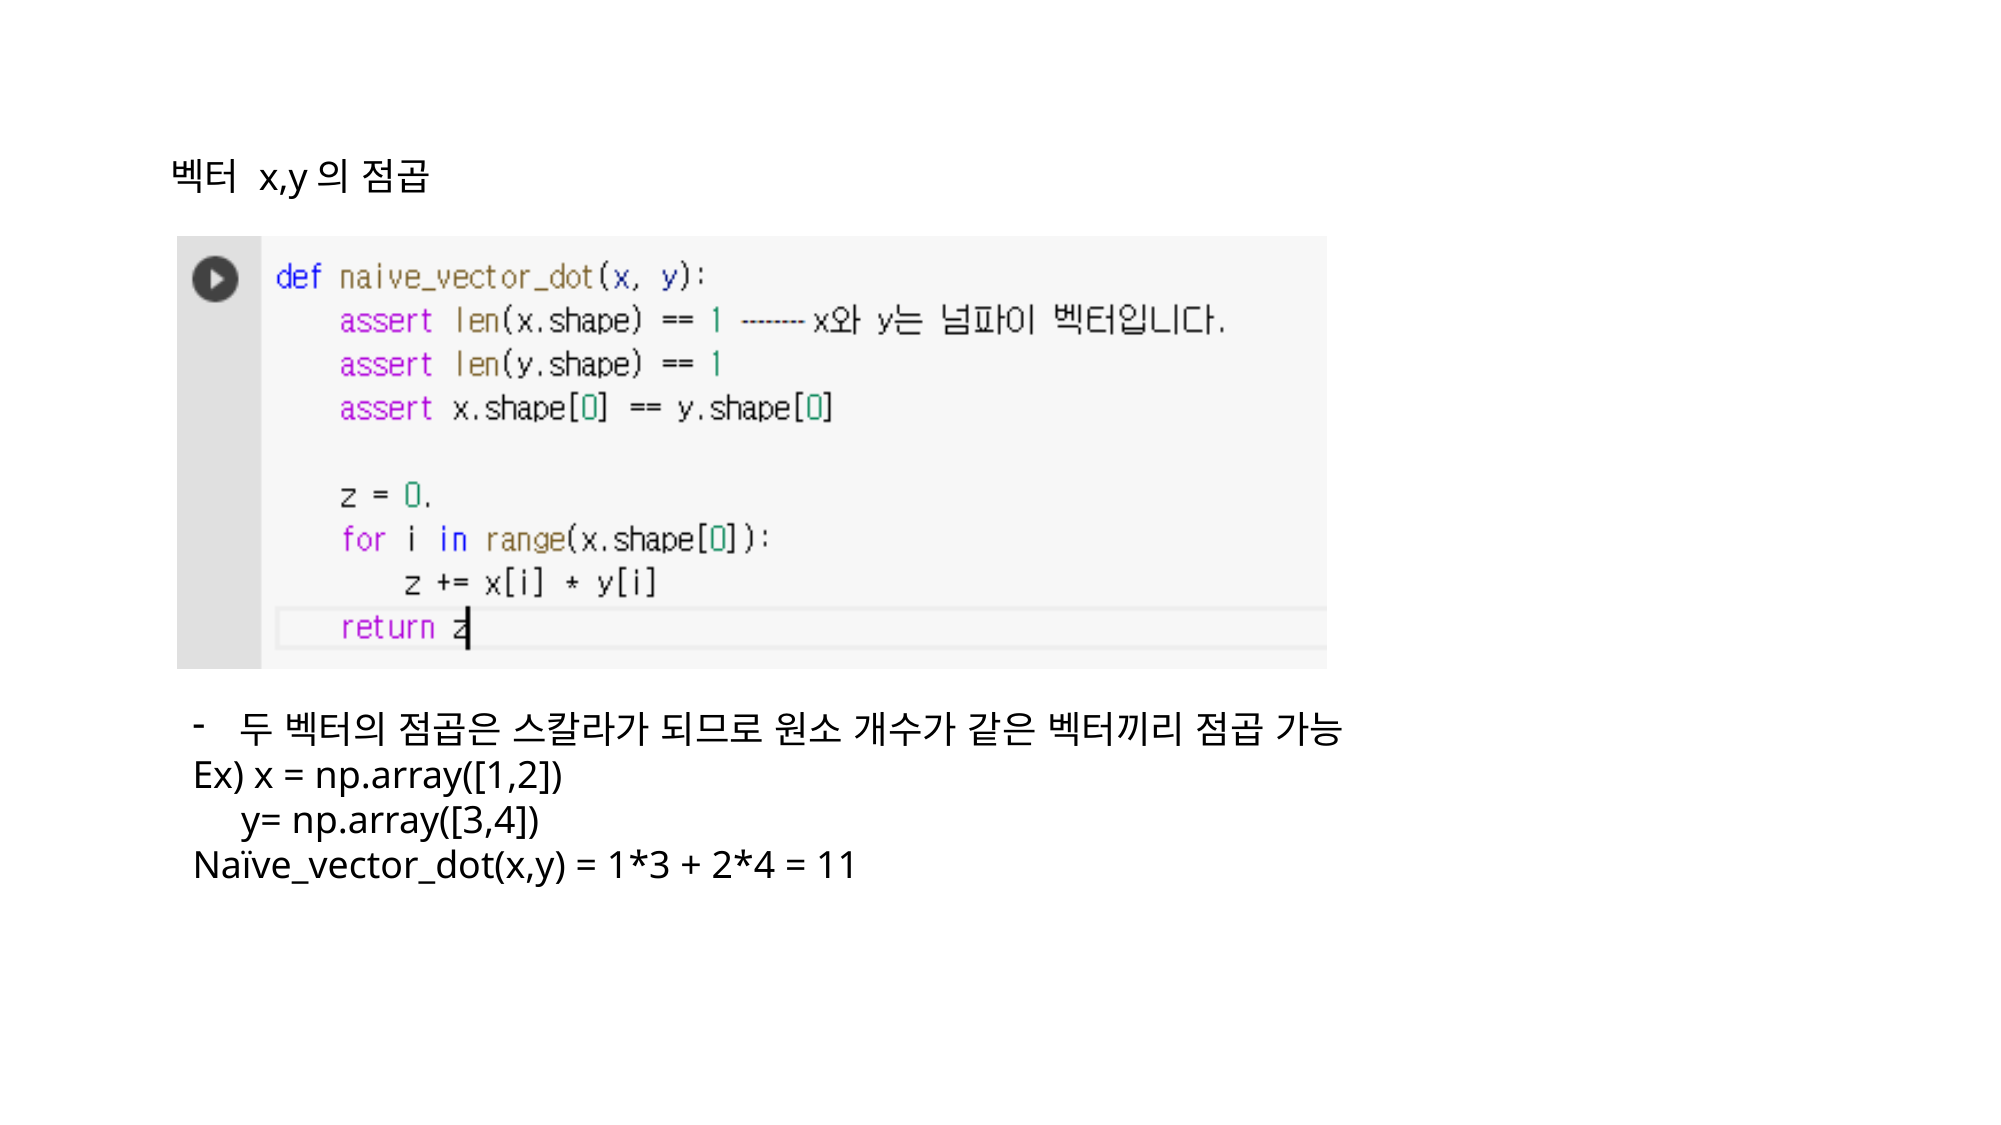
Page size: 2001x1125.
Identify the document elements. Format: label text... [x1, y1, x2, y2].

text_box 벡터 x,y의 점곱 [155, 145, 1327, 206]
text_box 두 벡터의 점곱은 스칼라가 되므로 원소 개수가 같은 벡터끼리 점곱 가능 Ex) x = np.array([1,2]) y= np.array([3,4]) Naïve_vector_dot(x,y) = 1*3 + 2*4 = 11 [177, 698, 1648, 894]
picture [177, 236, 1327, 669]
